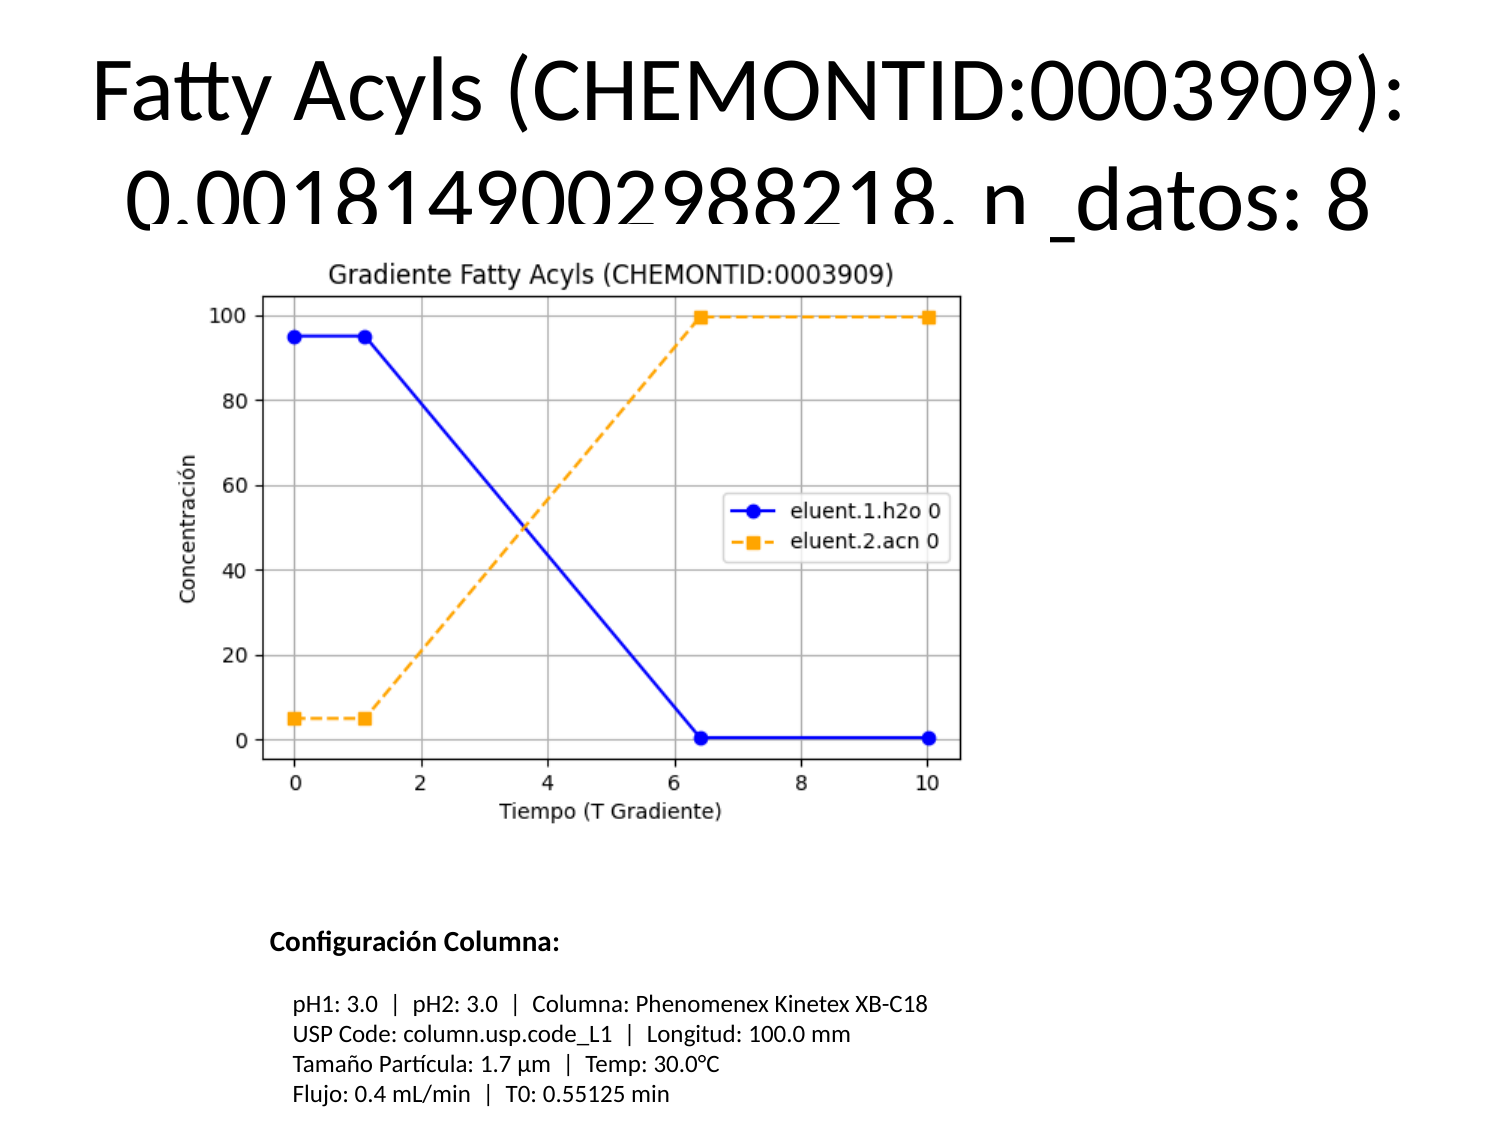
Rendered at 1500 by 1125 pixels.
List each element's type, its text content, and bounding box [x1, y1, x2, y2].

picture [149, 224, 1051, 826]
text_box Configuración Columna: pH1: 3.0 | pH2: 3.0 | Columna: Phenomenex Kinetex XB-C18 USP Code: column.usp.code_L1 | Longitud: 100.0 mm Tamaño Partícula: 1.7 µm | Temp: 30.0°C Flujo: 0.4 mL/min | T0: 0.55125 min [255, 869, 945, 1125]
title Fatty Acyls (CHEMONTID:0003909): 0.0018149002988218, n_datos: 8 [75, 45, 1425, 233]
